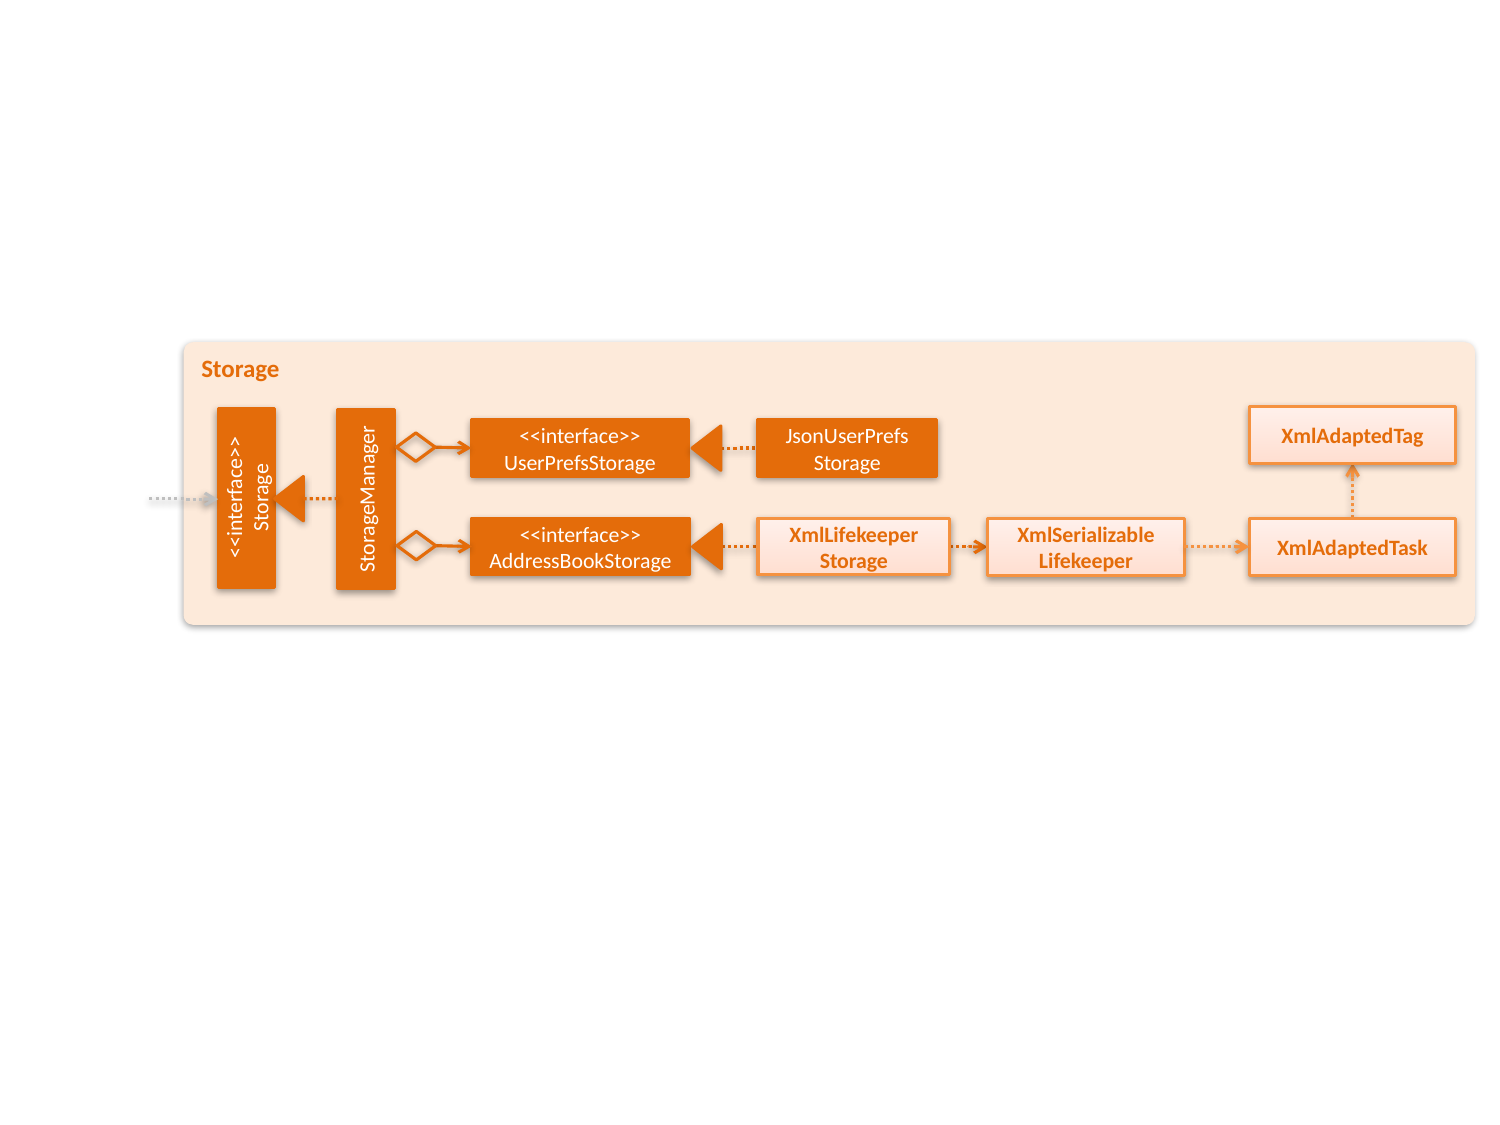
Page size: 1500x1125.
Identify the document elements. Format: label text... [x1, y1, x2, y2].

text_box XmlAdaptedTask [1249, 518, 1457, 576]
text_box <<interface>> Storage [217, 407, 276, 588]
text_box <<interface>> UserPrefsStorage [471, 419, 689, 477]
text_box XmlAdaptedTag [1249, 406, 1457, 464]
text_box XmlSerializable Lifekeeper [987, 518, 1185, 576]
text_box Storage [182, 341, 1476, 626]
text_box XmlLifekeeper Storage [757, 517, 951, 576]
text_box [691, 523, 723, 570]
text_box [273, 475, 305, 522]
text_box [396, 530, 437, 561]
text_box [691, 425, 722, 472]
text_box [395, 432, 435, 463]
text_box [1324, 490, 1381, 494]
text_box StorageManager [337, 409, 395, 589]
text_box JsonUserPrefs Storage [757, 419, 938, 477]
text_box <<interface>> AddressBookStorage [471, 517, 690, 576]
